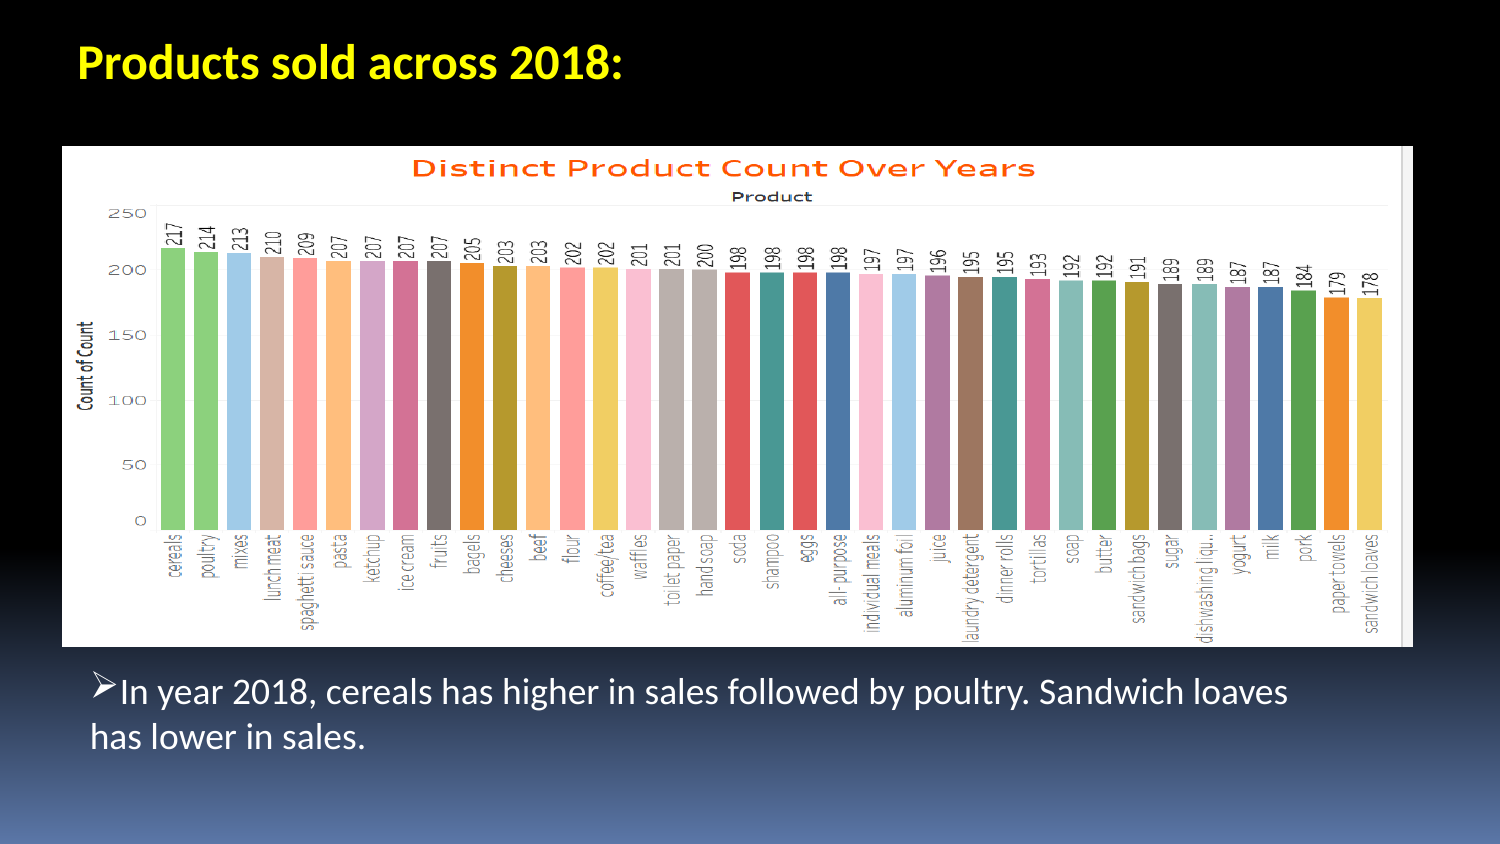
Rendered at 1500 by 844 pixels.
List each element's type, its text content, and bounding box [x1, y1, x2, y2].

picture [61, 146, 1413, 648]
text_box In year 2018, cereals has higher in sales followed by poultry. Sandwich loaves has lower in sales. [75, 659, 1328, 764]
text_box Products sold across 2018: [62, 21, 695, 97]
